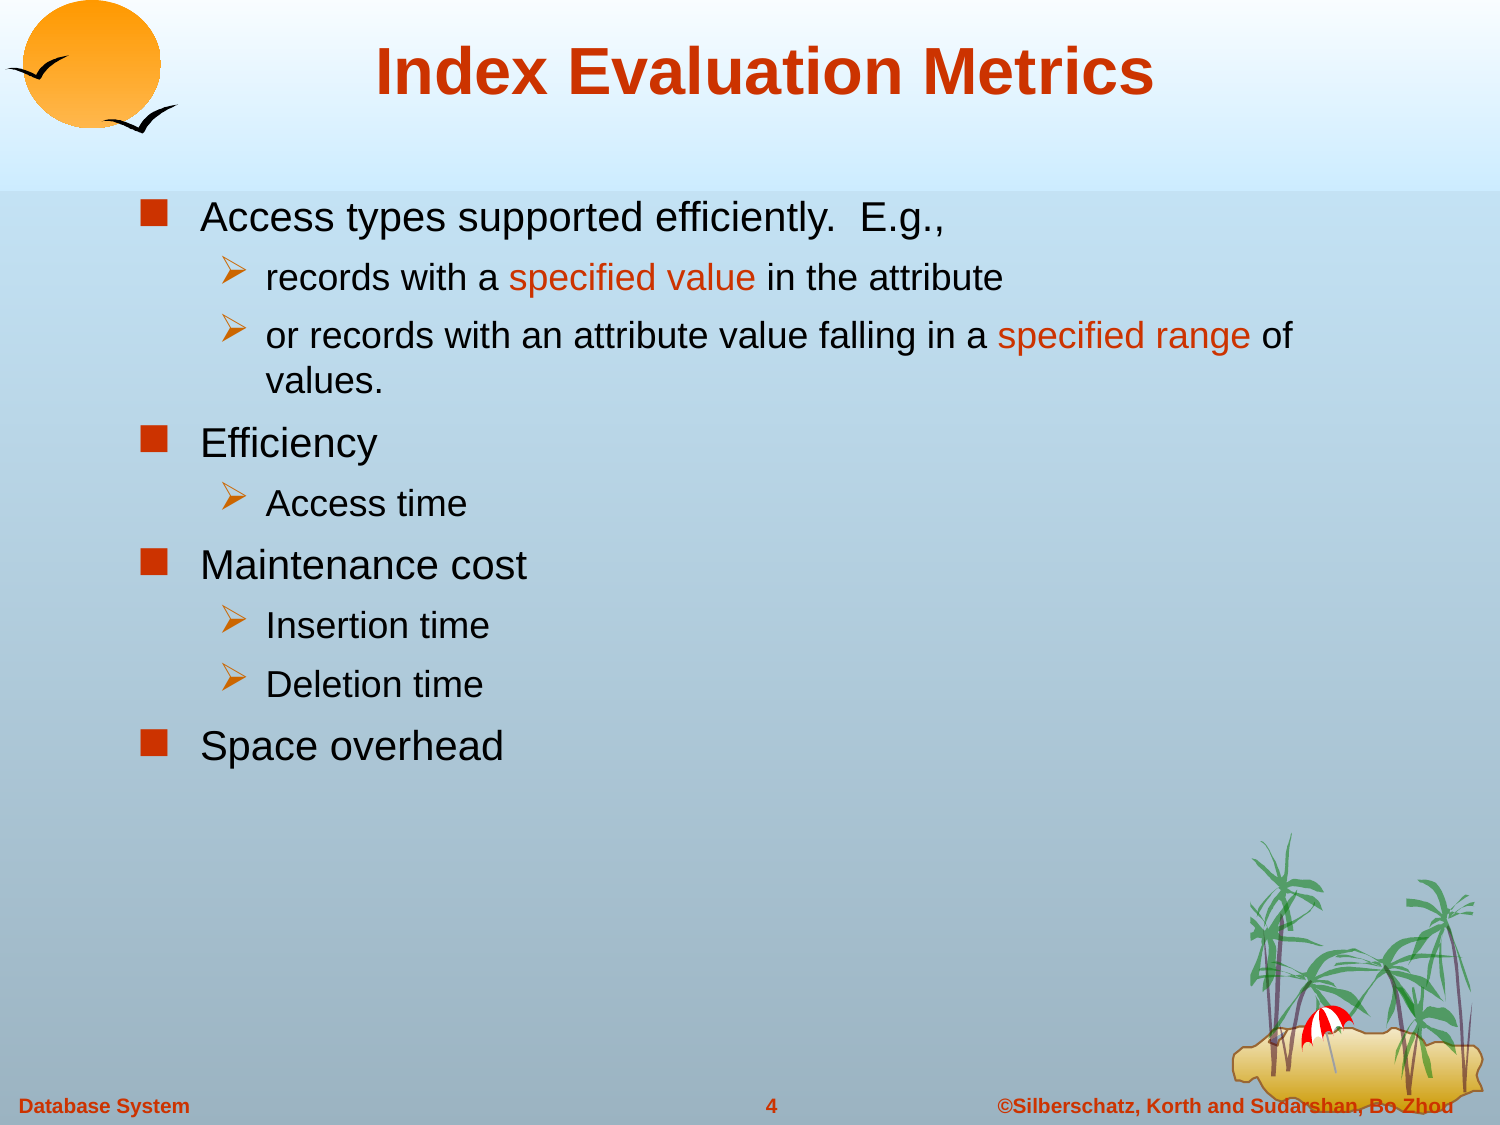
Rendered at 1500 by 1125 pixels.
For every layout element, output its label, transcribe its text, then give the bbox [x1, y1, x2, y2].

list Access types supported efficiently. E.g., records with a specified value in the attribute or records with an attribute value falling in a specified range of values. Efficiency Access time Maintenance cost Insertion time Deletion time Space overhead [128, 182, 1385, 899]
title Index Evaluation Metrics [103, 15, 1429, 116]
